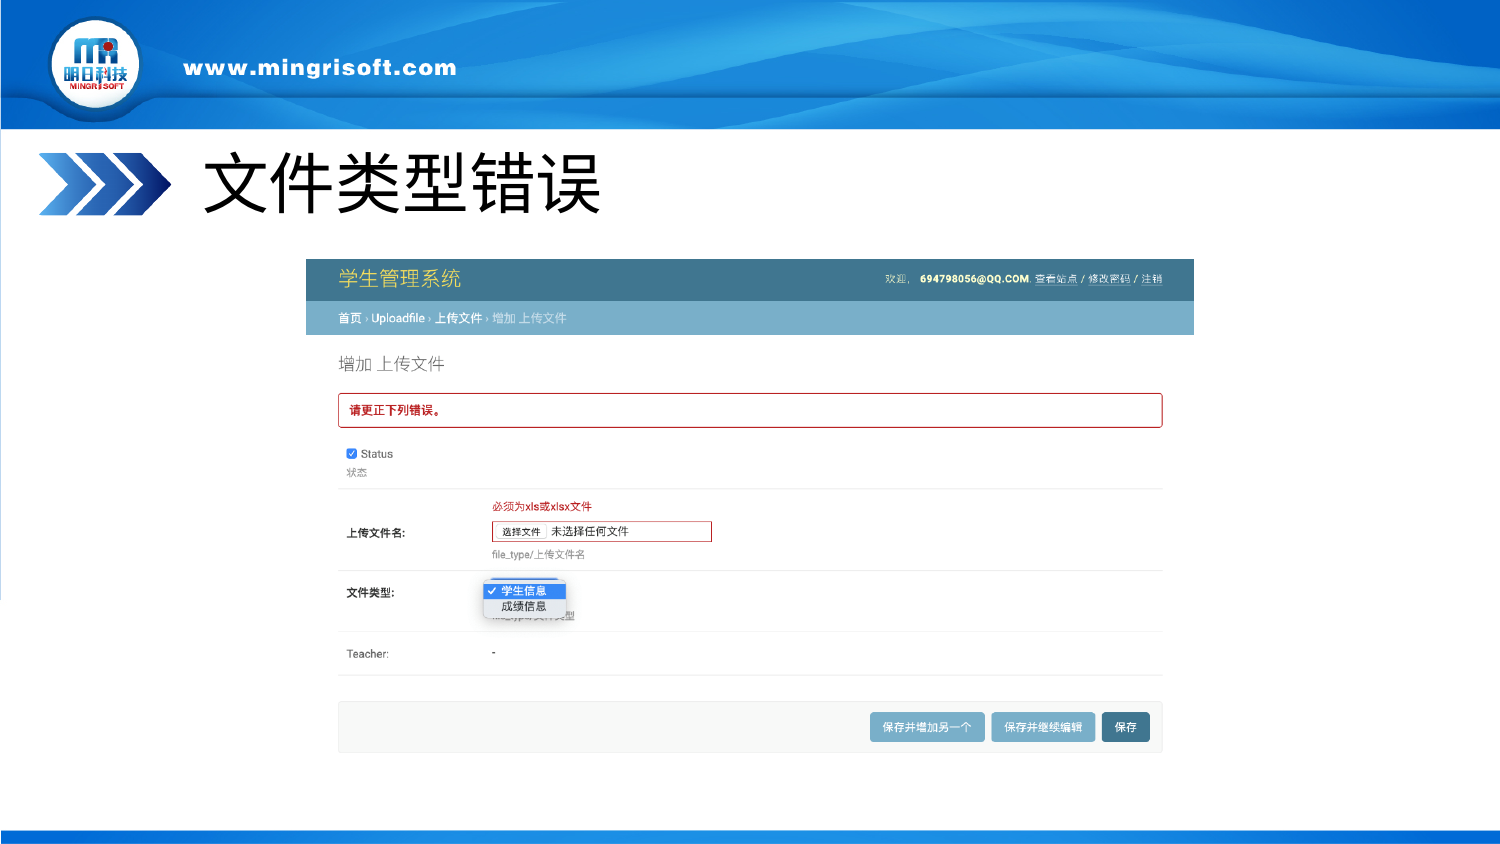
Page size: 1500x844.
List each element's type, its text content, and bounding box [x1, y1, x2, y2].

text_box 文件类型错误 [187, 134, 1100, 235]
picture [0, 0, 1500, 844]
